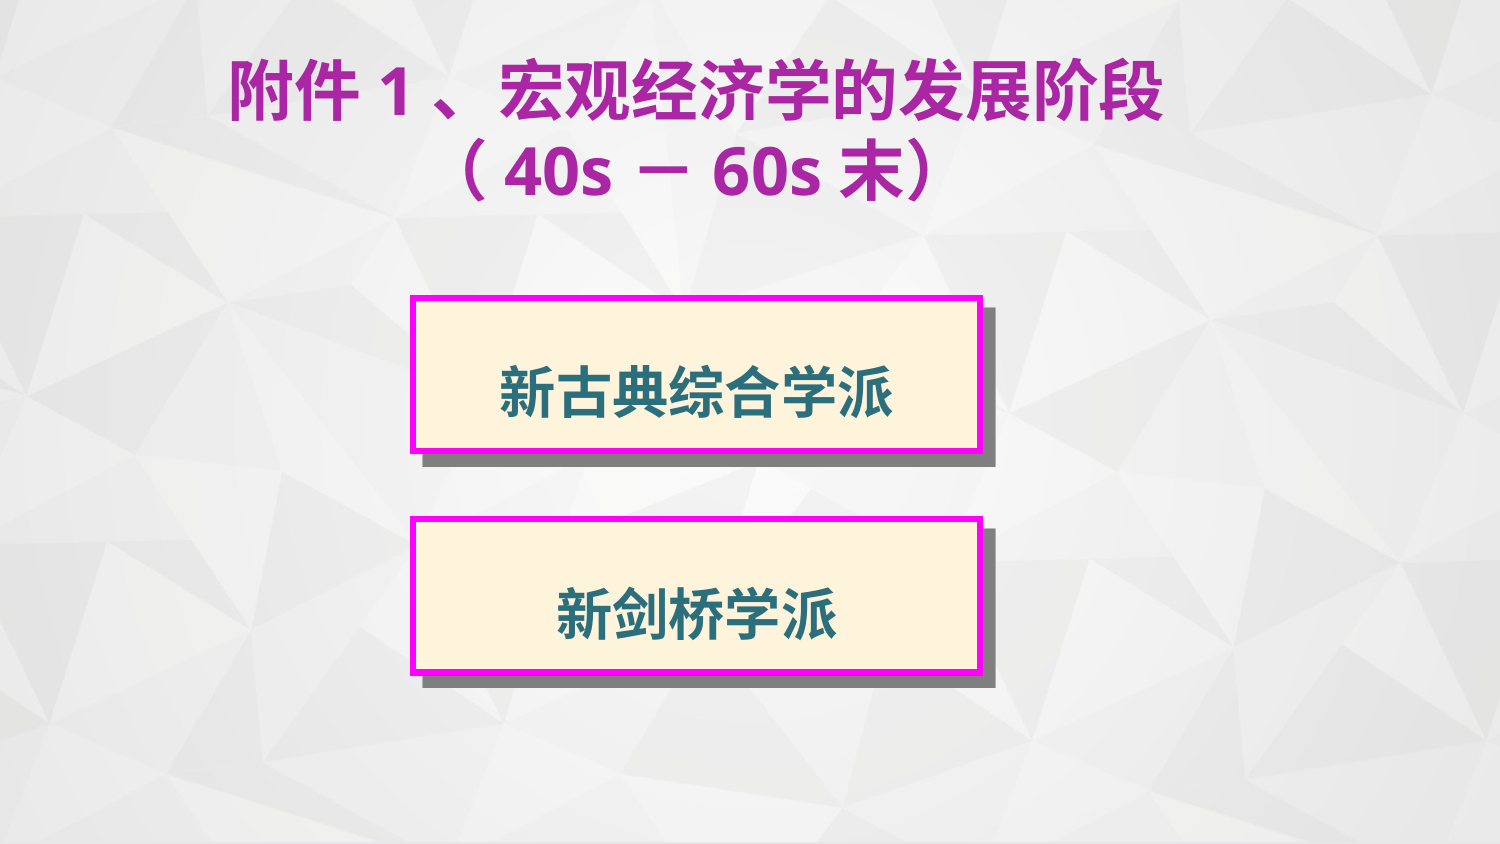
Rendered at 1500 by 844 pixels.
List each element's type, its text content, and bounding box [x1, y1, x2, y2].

title 附件1、宏观经济学的发展阶段（40s－60s末） [205, 33, 1189, 225]
text_box 新剑桥学派 [413, 519, 981, 673]
text_box 新古典综合学派 [413, 297, 981, 451]
picture [0, 0, 1500, 844]
